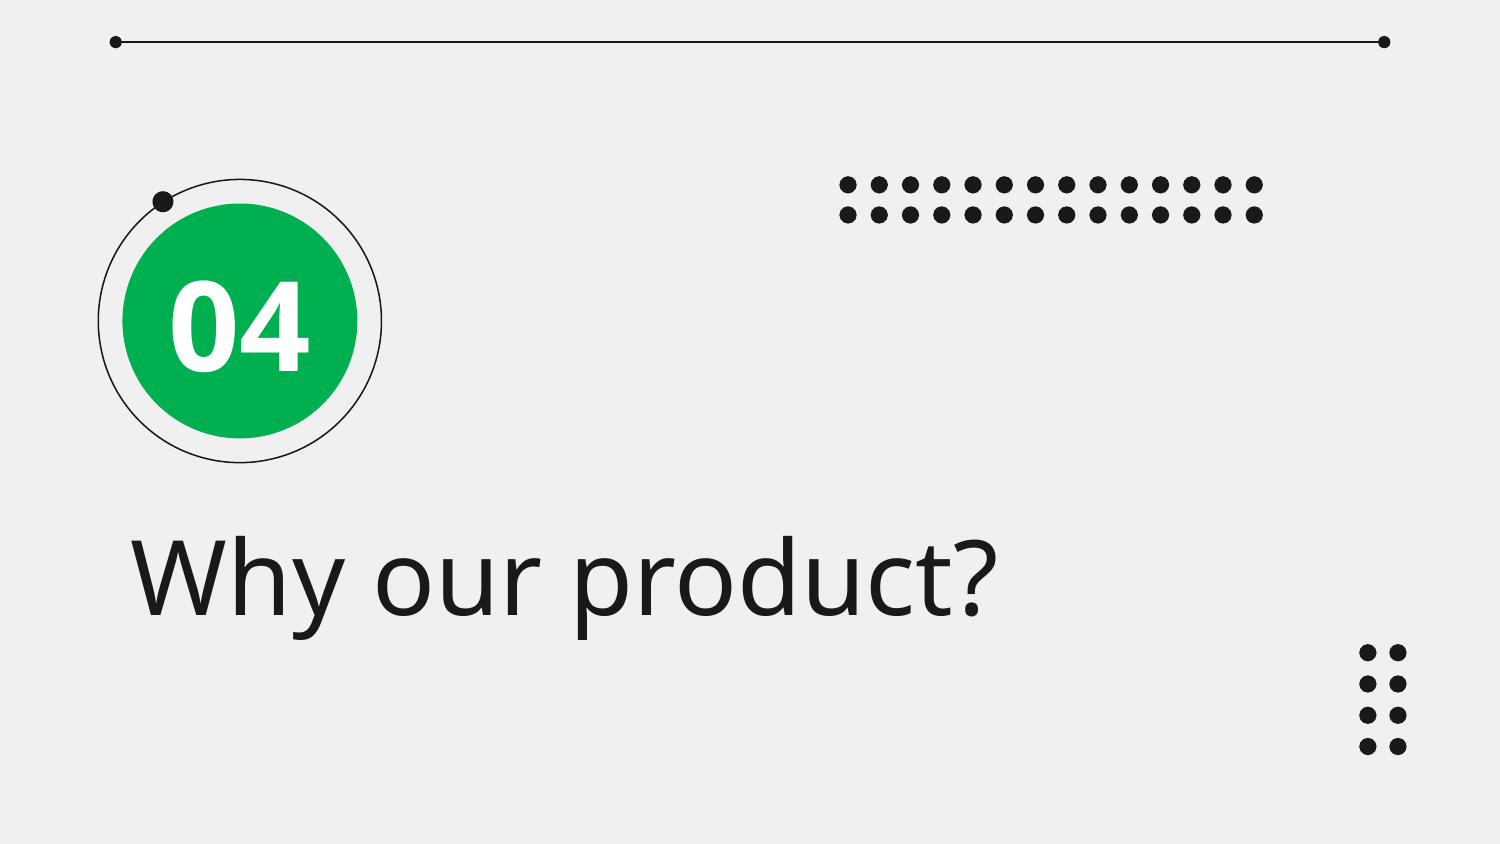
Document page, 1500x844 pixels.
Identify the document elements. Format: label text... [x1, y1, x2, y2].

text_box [43, 124, 436, 517]
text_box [839, 175, 1264, 224]
title Why our product? [115, 504, 1127, 643]
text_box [1327, 675, 1439, 724]
